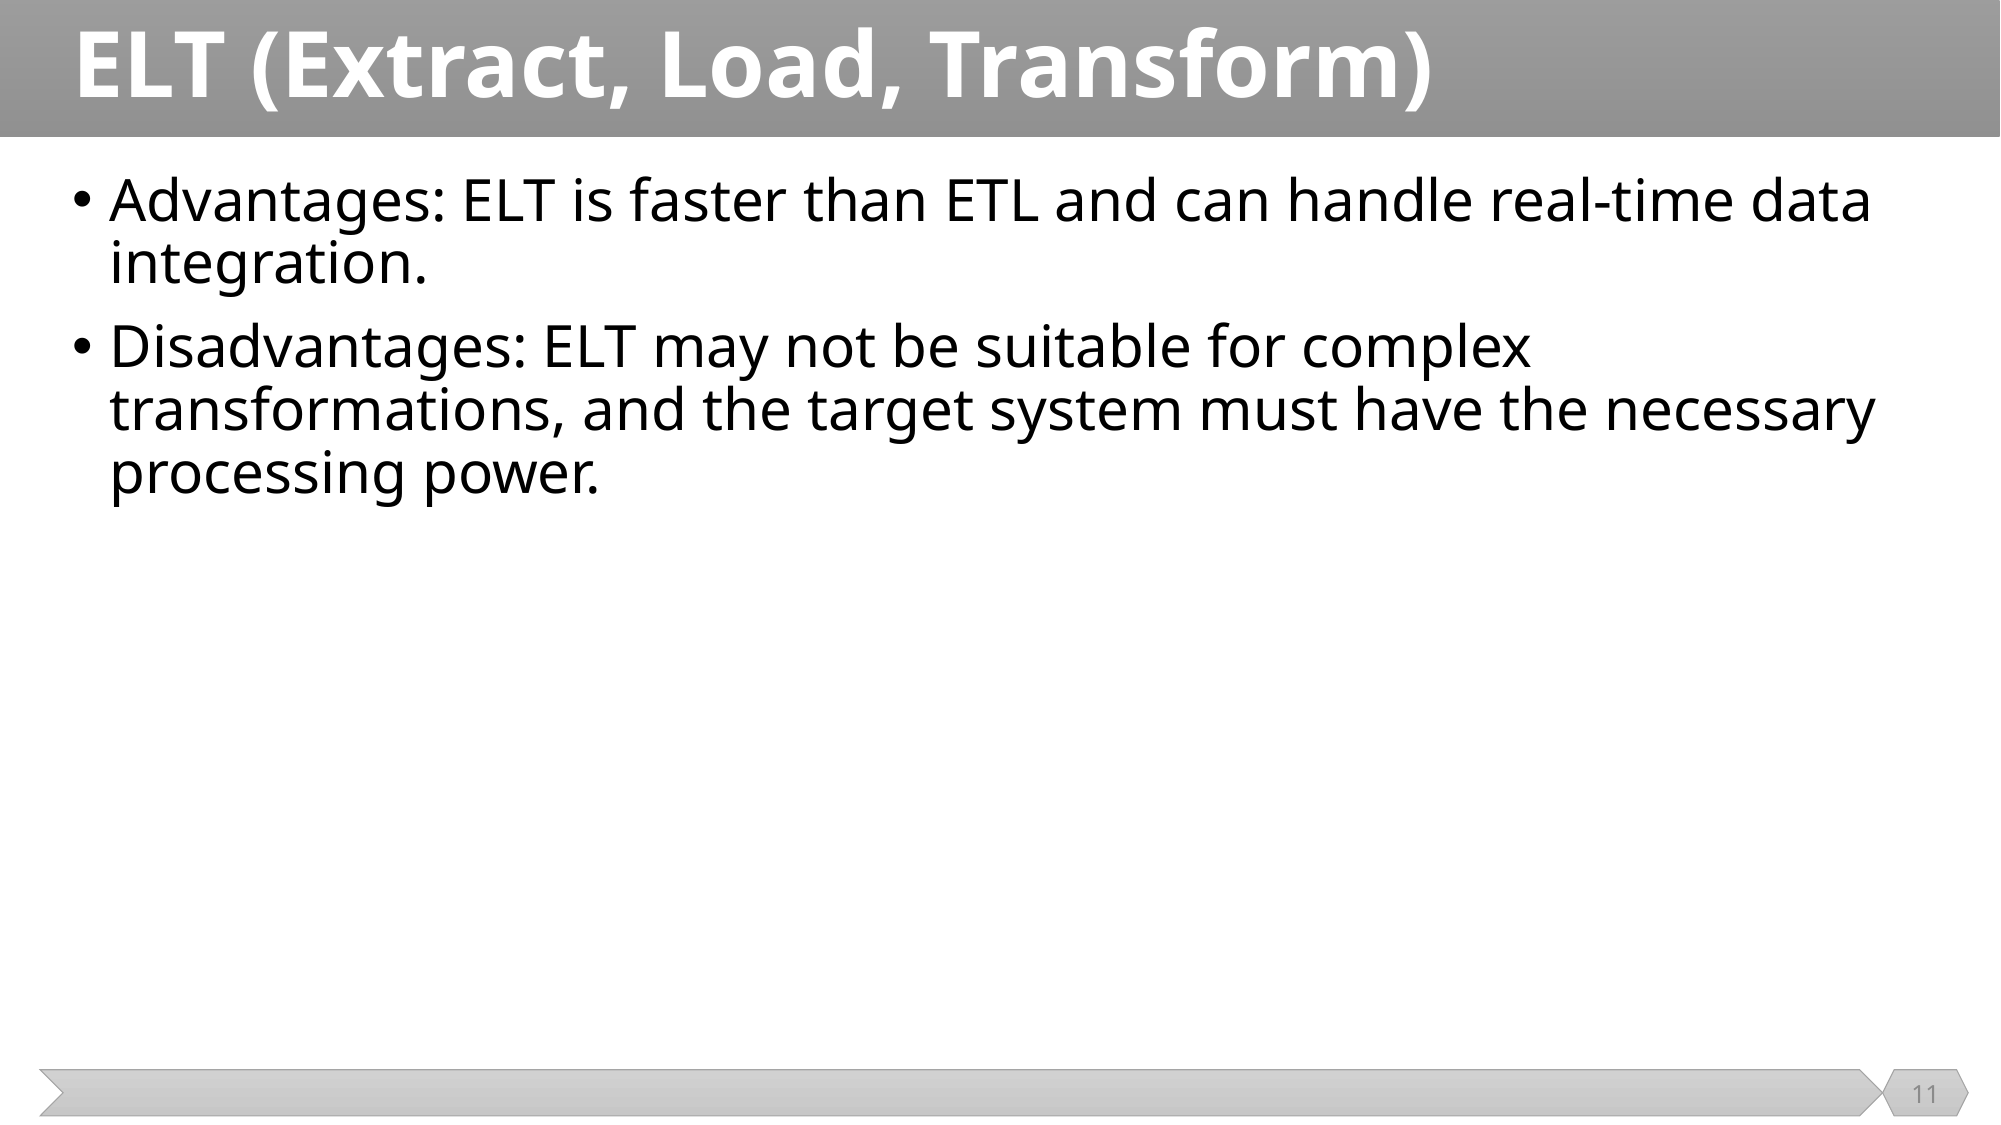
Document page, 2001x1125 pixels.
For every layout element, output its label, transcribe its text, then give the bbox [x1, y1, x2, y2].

title ELT (Extract, Load, Transform) [56, 0, 1969, 137]
slide_number 11 [1882, 1065, 1969, 1125]
list Advantages: ELT is faster than ETL and can handle real-time data integration. Disadvantages: ELT may not be suitable for complex transformations, and the target system must have the necessary processing power. [56, 163, 1969, 1061]
